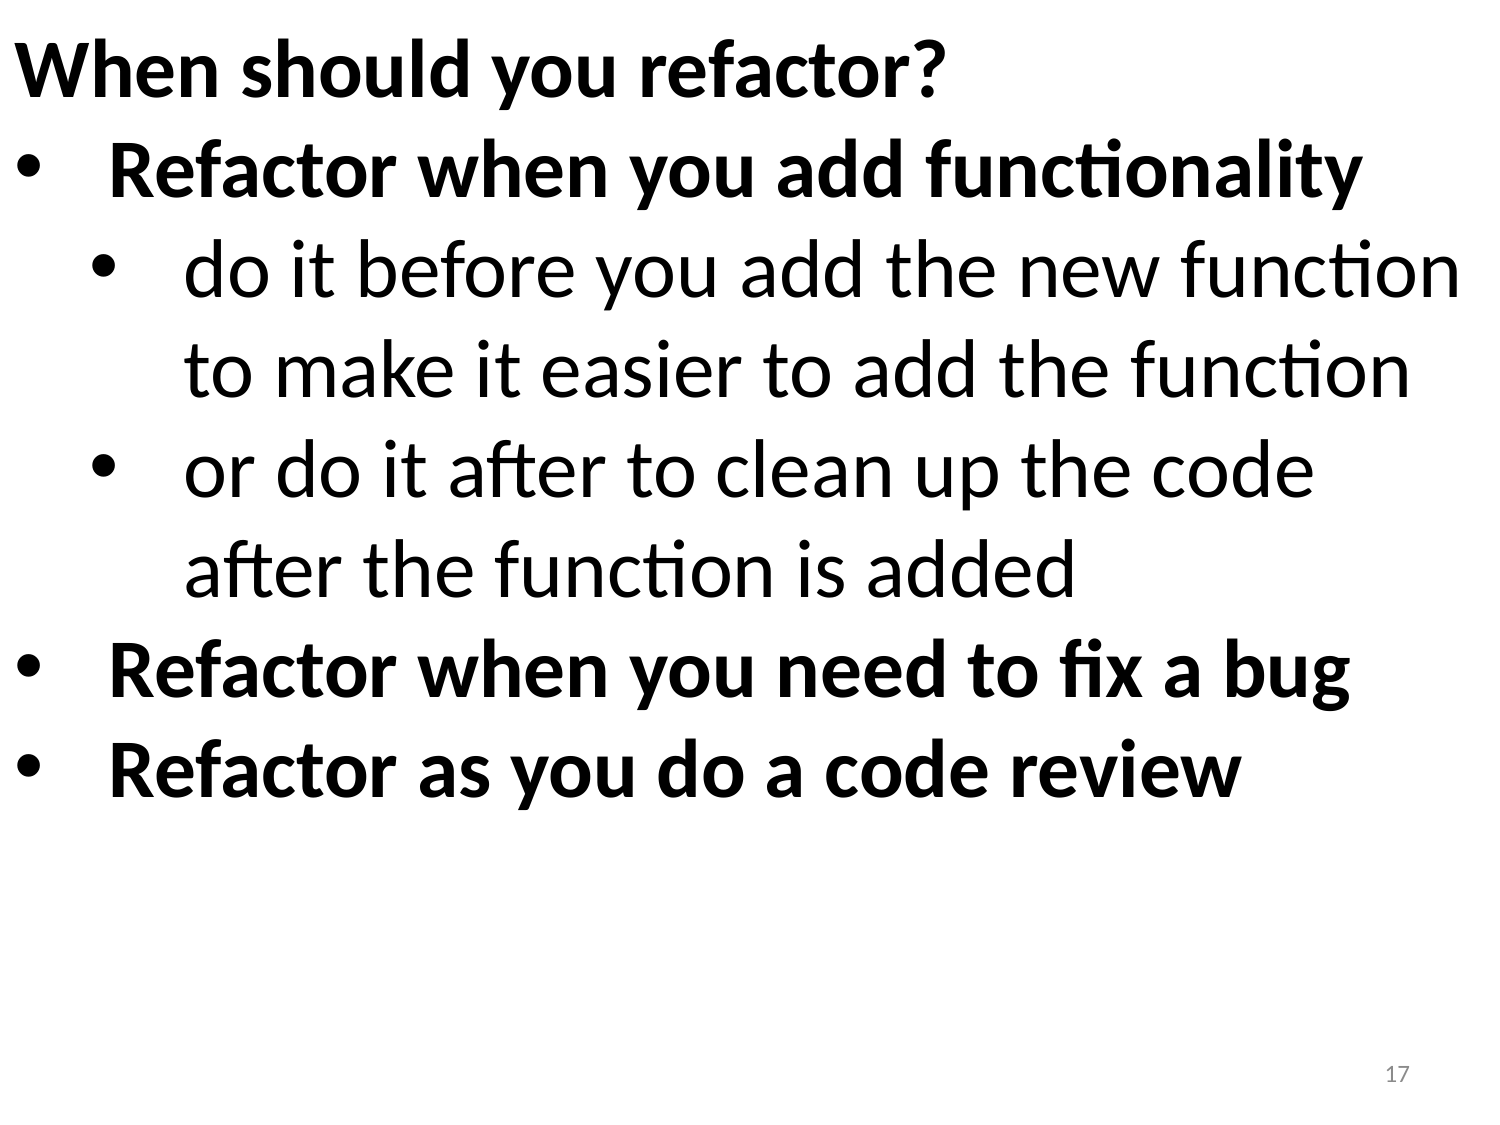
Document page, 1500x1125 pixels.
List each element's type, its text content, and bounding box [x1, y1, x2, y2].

slide_number 17 [1074, 1042, 1425, 1103]
text_box When should you refactor? Refactor when you add functionality do it before you add the new function to make it easier to add the function or do it after to clean up the code after the function is added Refactor when you need to fix a bug Refactor as you do a code review [0, 7, 1500, 822]
